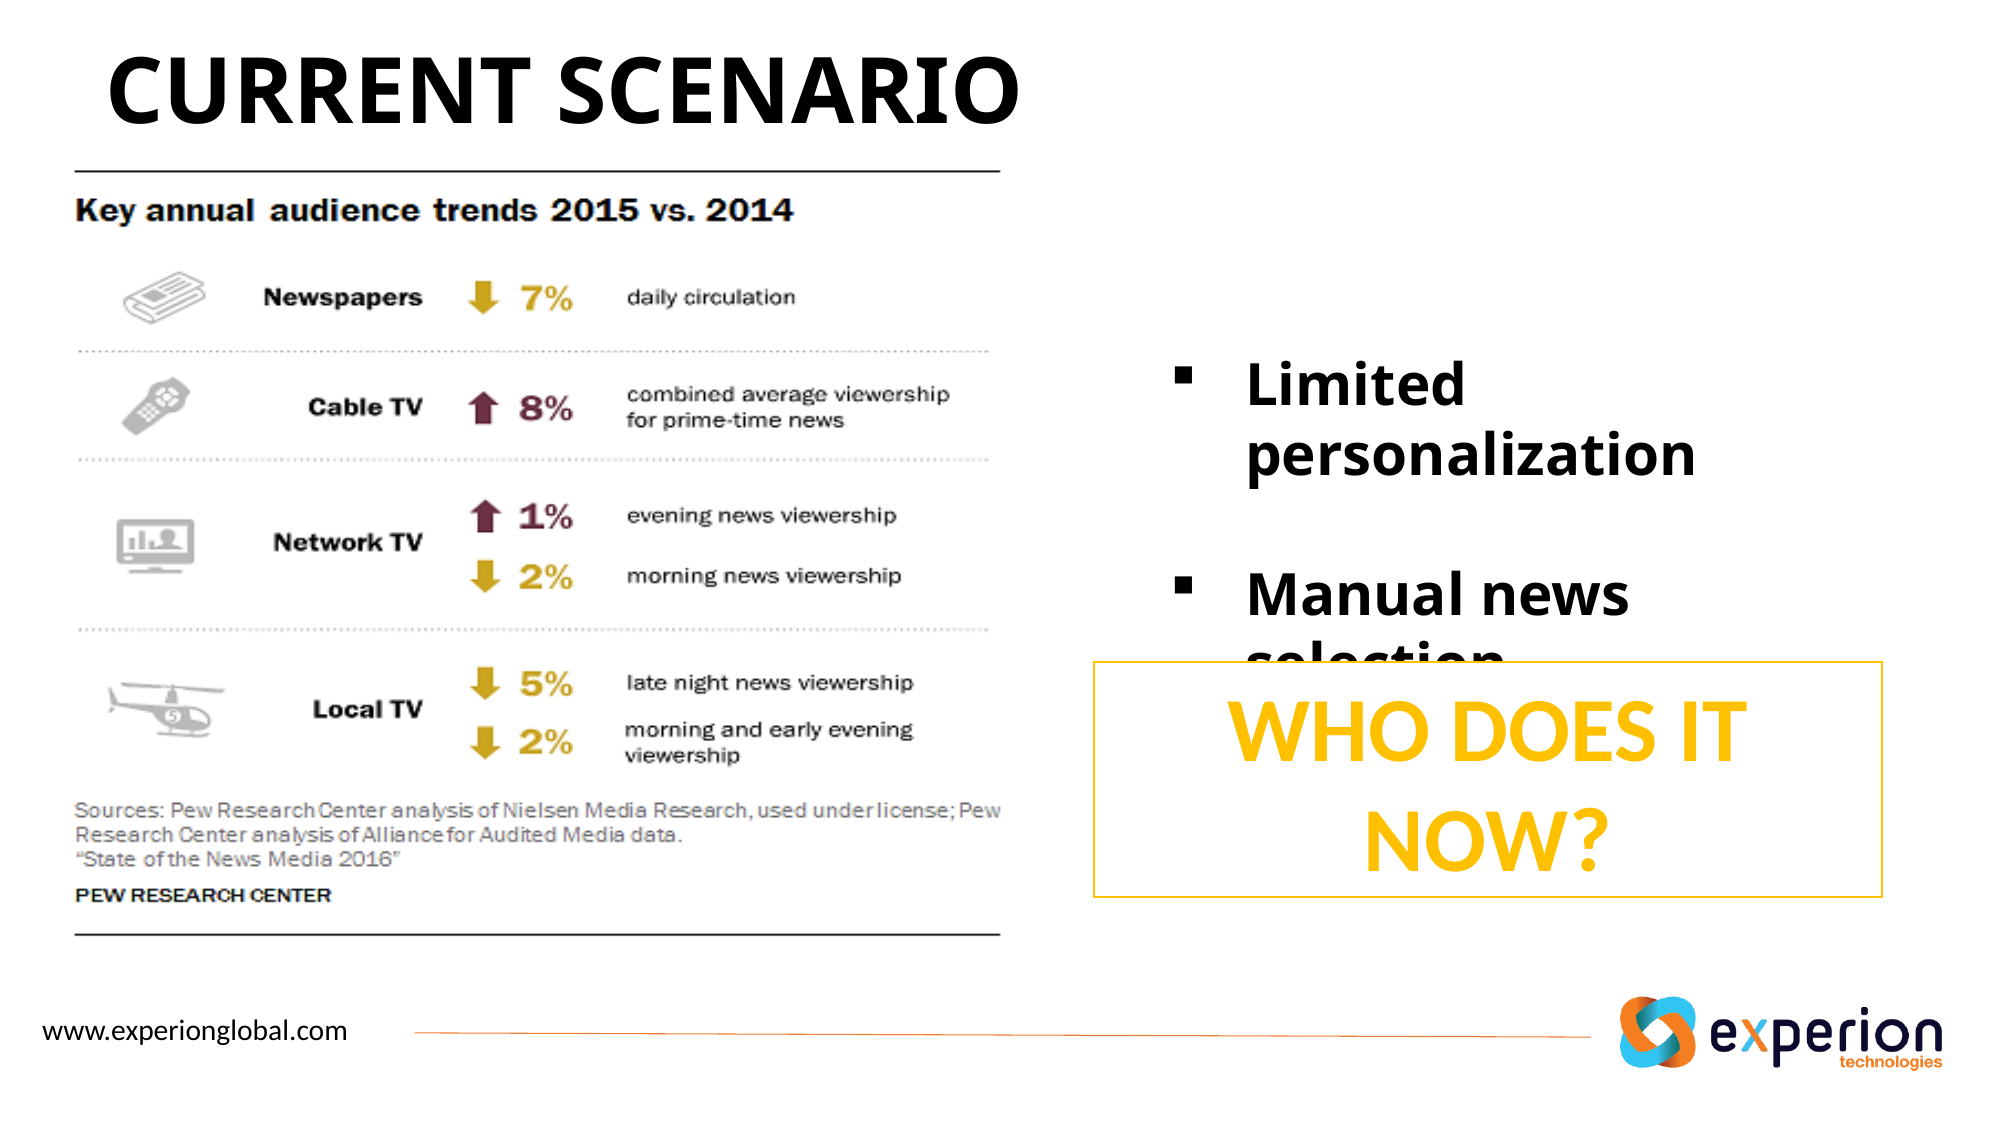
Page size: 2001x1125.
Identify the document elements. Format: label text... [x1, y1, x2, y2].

subtitle www.experionglobal.com [0, 1007, 388, 1055]
text_box CURRENT SCENARIO [90, 0, 1816, 192]
picture [73, 169, 1003, 938]
picture [1602, 902, 1950, 1125]
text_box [414, 1032, 1592, 1038]
text_box Limited personalization Manual news selection [1155, 340, 1816, 661]
text_box WHO DOES IT NOW? [1093, 661, 1883, 898]
